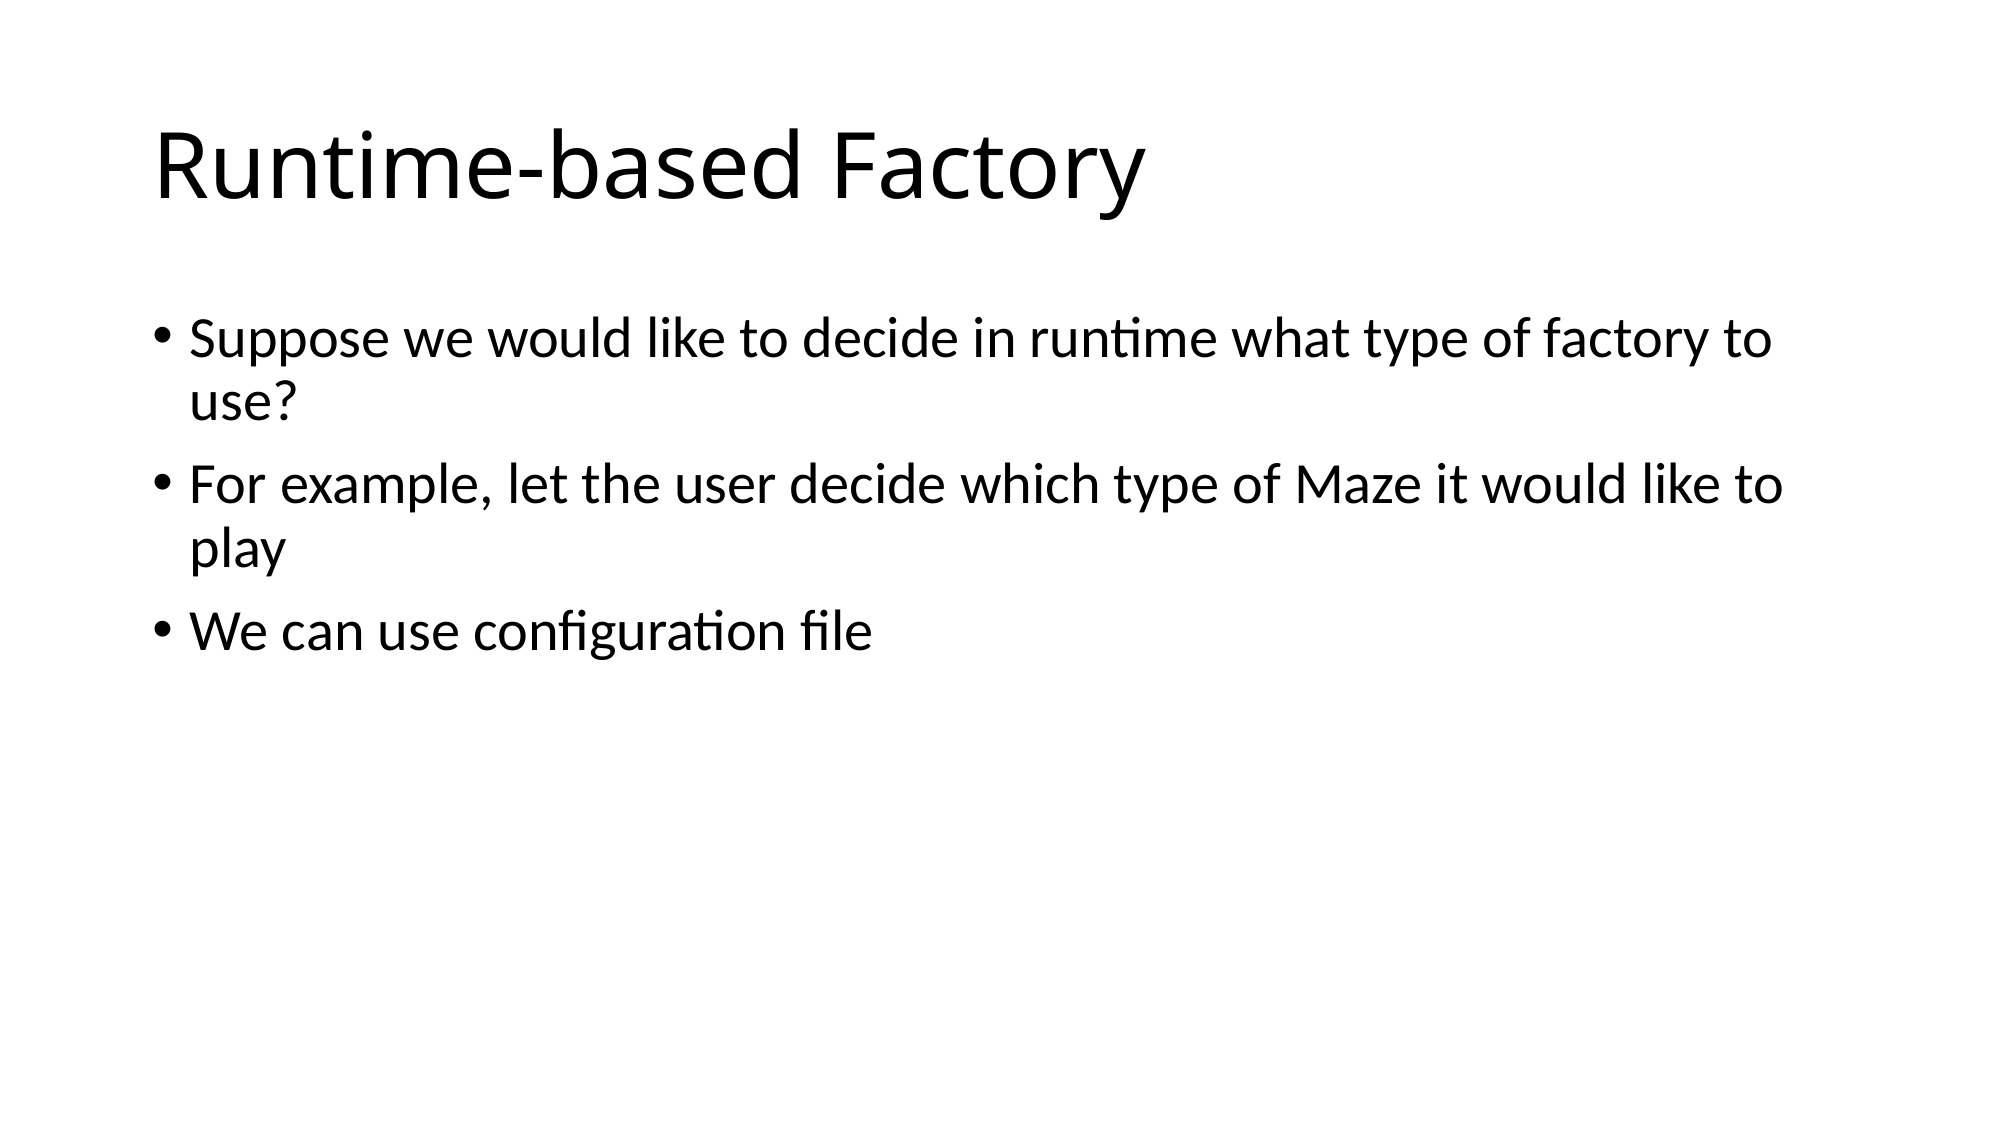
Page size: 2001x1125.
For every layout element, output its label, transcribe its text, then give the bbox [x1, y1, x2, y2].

list Suppose we would like to decide in runtime what type of factory to use? For example, let the user decide which type of Maze it would like to play We can use configuration file [137, 299, 1863, 1014]
title Runtime-based Factory [137, 59, 1863, 278]
